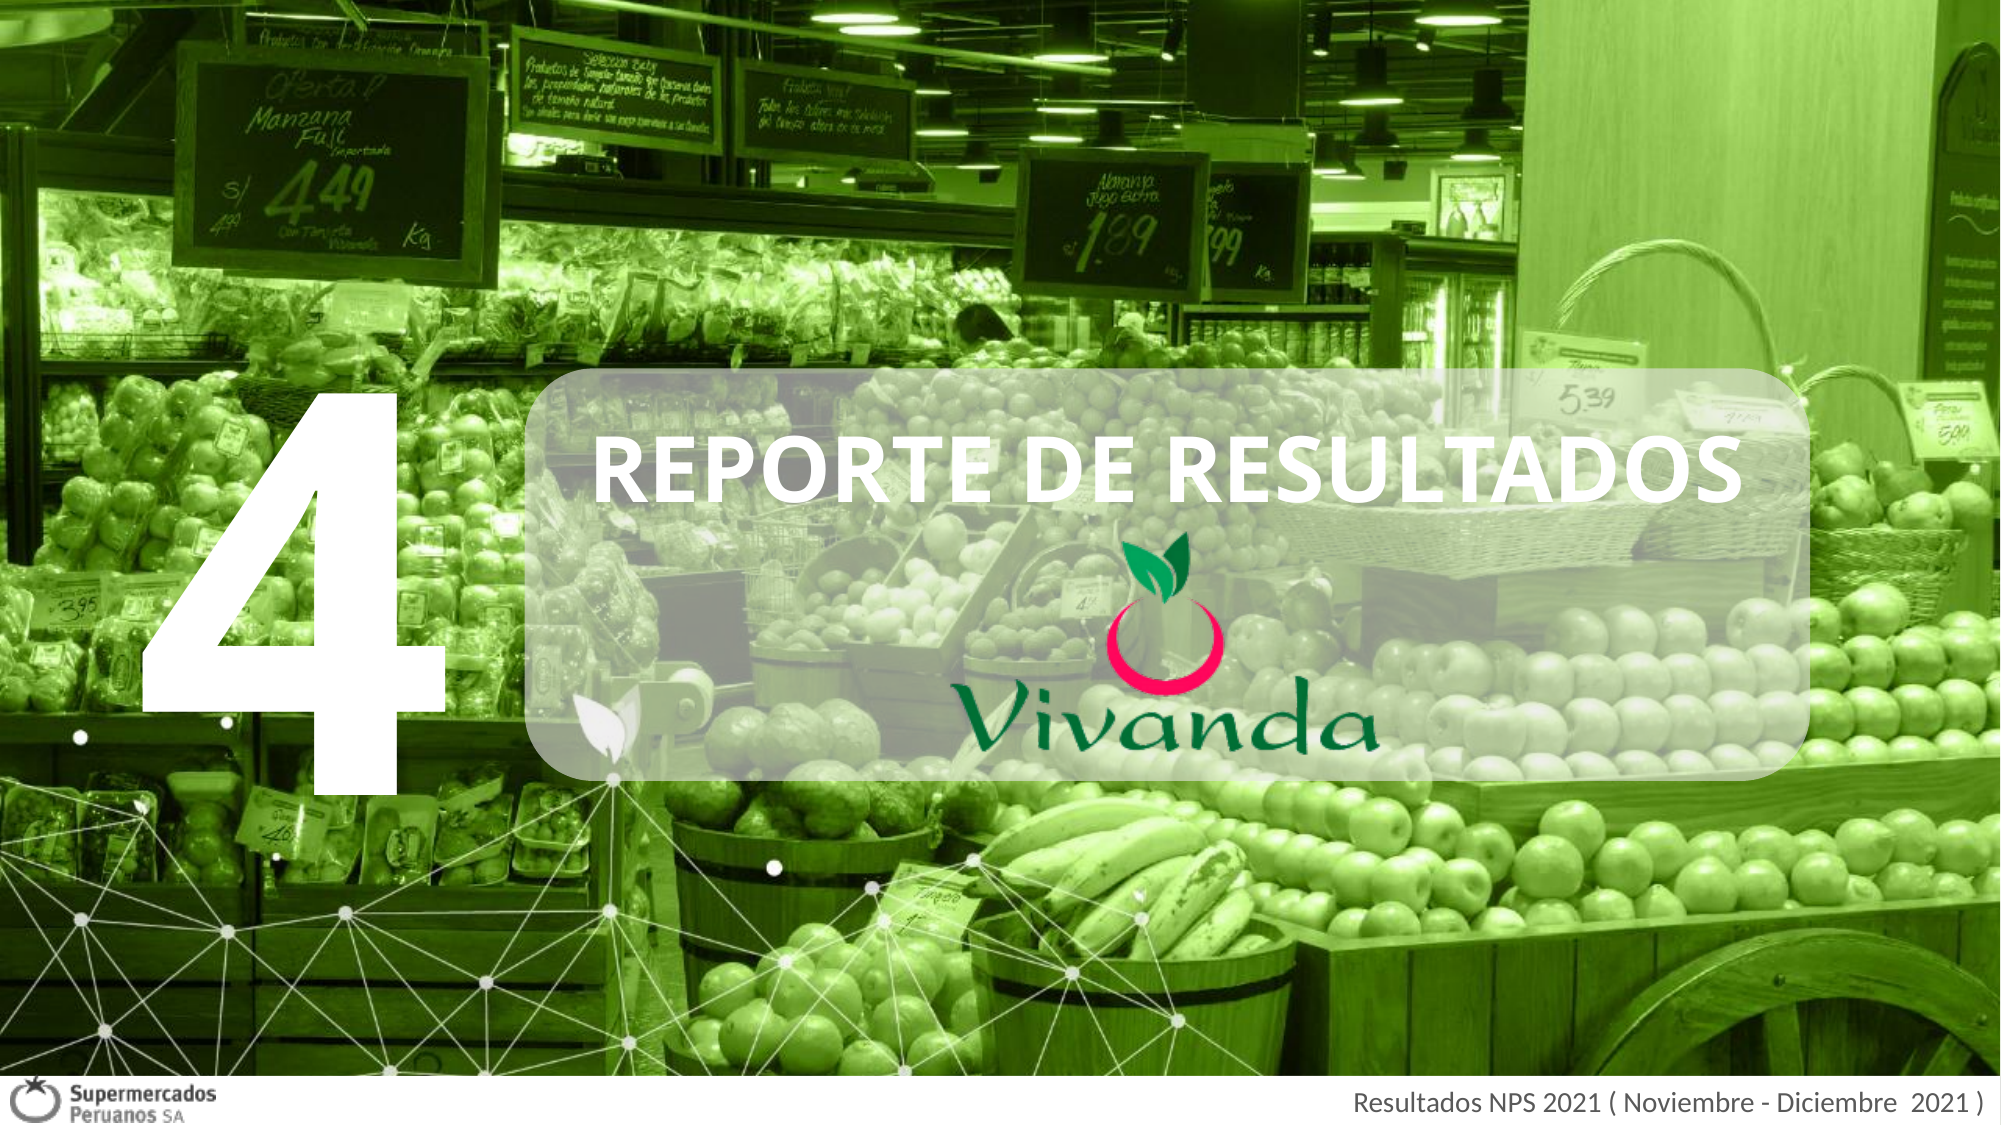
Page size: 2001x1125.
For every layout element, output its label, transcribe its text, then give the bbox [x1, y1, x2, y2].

text_box 4 [119, 226, 471, 916]
text_box [533, 367, 1802, 402]
text_box REPORTE DE RESULTADOS [524, 402, 1811, 528]
text_box Resultados NPS 2021 ( Noviembre - Diciembre 2021 ) [0, 1075, 2000, 1125]
text_box [523, 429, 1812, 782]
picture [0, 0, 2001, 1125]
